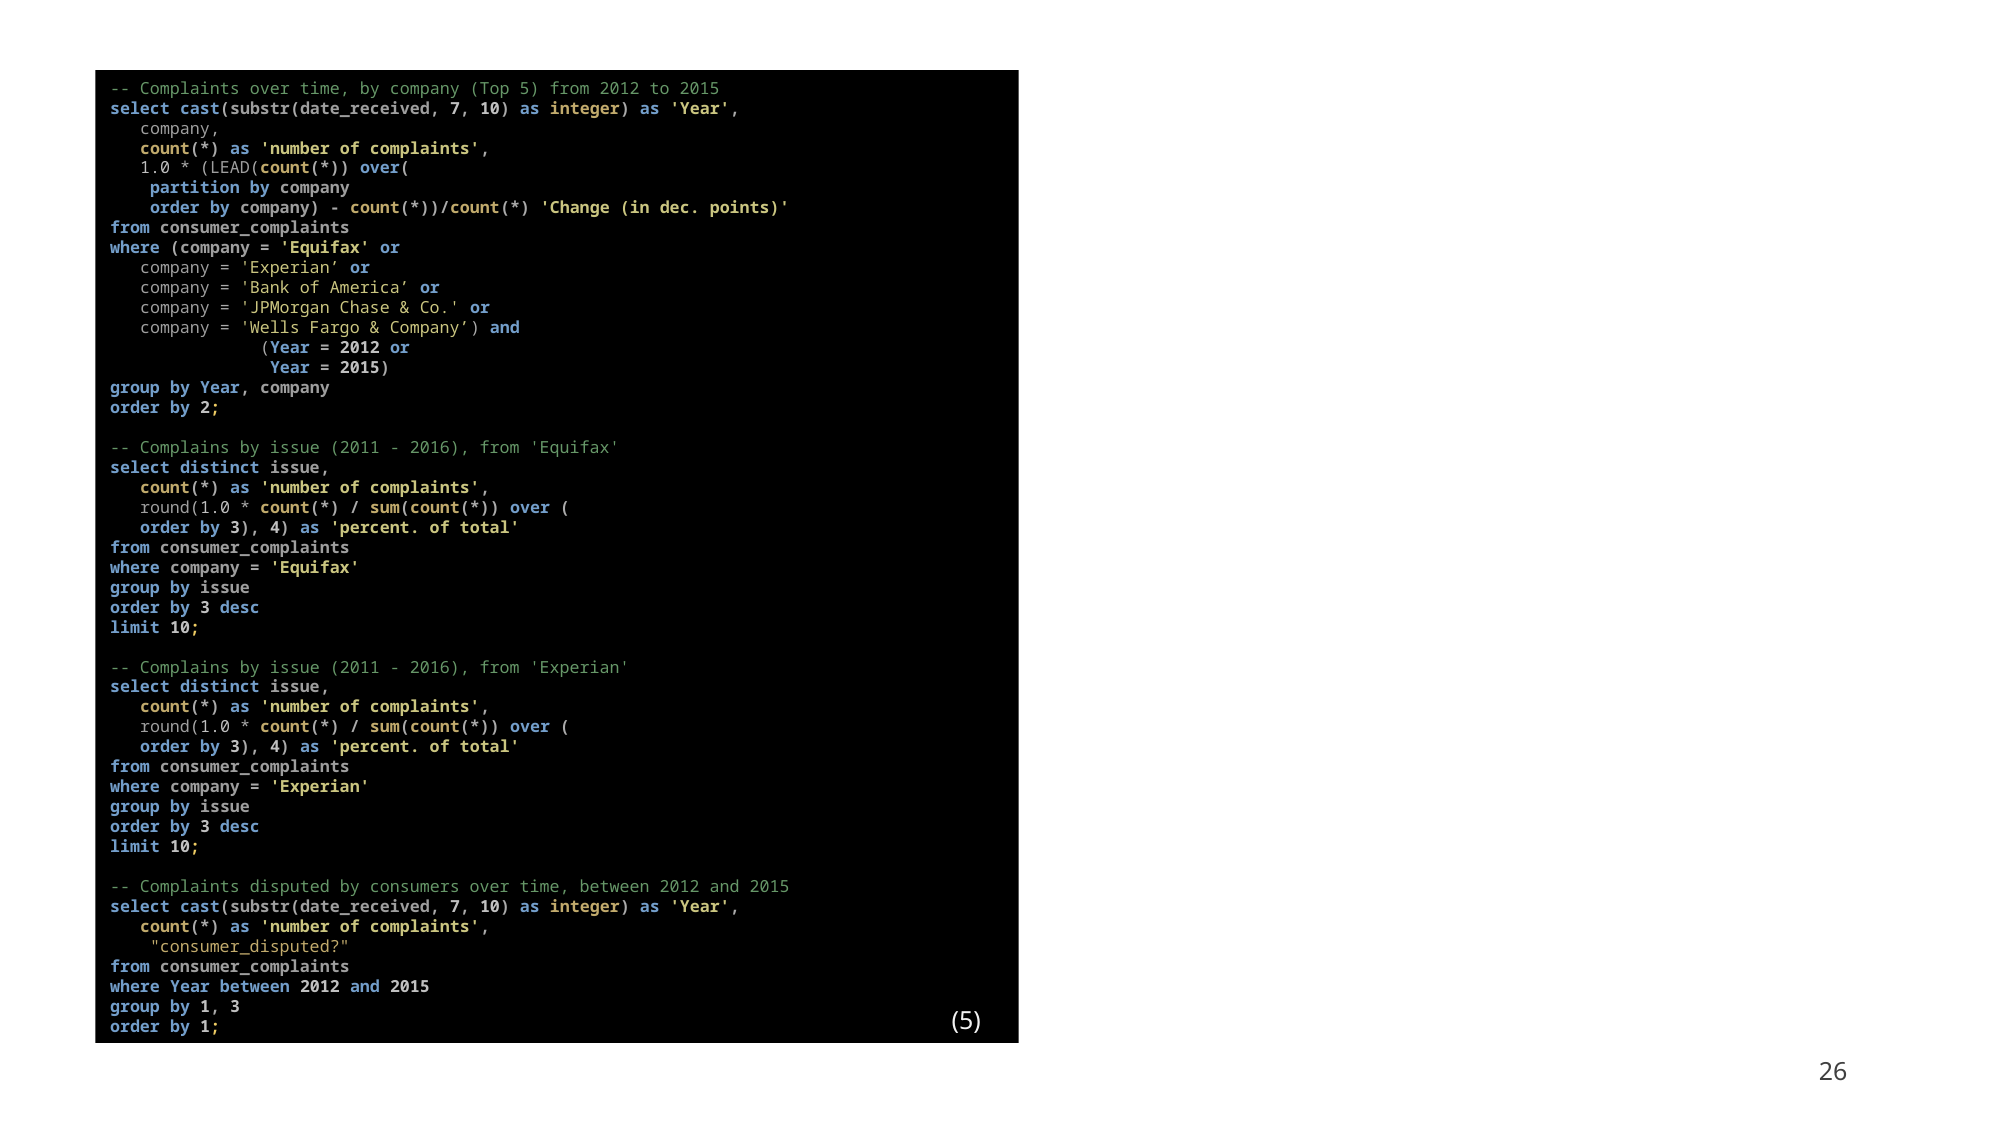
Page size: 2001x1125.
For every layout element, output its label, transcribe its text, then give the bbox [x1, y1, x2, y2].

text_box -- Complaints over time, by company (Top 5) from 2012 to 2015 select cast(substr(date_received, 7, 10) as integer) as 'Year', company, count(*) as 'number of complaints', 1.0 * (LEAD(count(*)) over( partition by company order by company) - count(*))/count(*) 'Change (in dec. points)' from consumer_complaints where (company = 'Equifax' or company = 'Experian’ or company = 'Bank of America’ or company = 'JPMorgan Chase & Co.' or company = 'Wells Fargo & Company’) and (Year = 2012 or Year = 2015) group by Year, company order by 2; -- Complains by issue (2011 - 2016), from 'Equifax' select distinct issue, count(*) as 'number of complaints', round(1.0 * count(*) / sum(count(*)) over ( order by 3), 4) as 'percent. of total' from consumer_complaints where company = 'Equifax' group by issue order by 3 desc limit 10; -- Complains by issue (2011 - 2016), from 'Experian' select distinct issue, count(*) as 'number of complaints', round(1.0 * count(*) / sum(count(*)) over ( order by 3), 4) as 'percent. of total' from consumer_complaints where company = 'Experian' group by issue order by 3 desc limit 10; -- Complaints disputed by consumers over time, between 2012 and 2015 select cast(substr(date_received, 7, 10) as integer) as 'Year', count(*) as 'number of complaints', "consumer_disputed?" from consumer_complaints where Year between 2012 and 2015 group by 1, 3 order by 1; [95, 70, 1019, 1043]
text_box (5) [936, 997, 1000, 1042]
slide_number 26 [1412, 1042, 1863, 1103]
